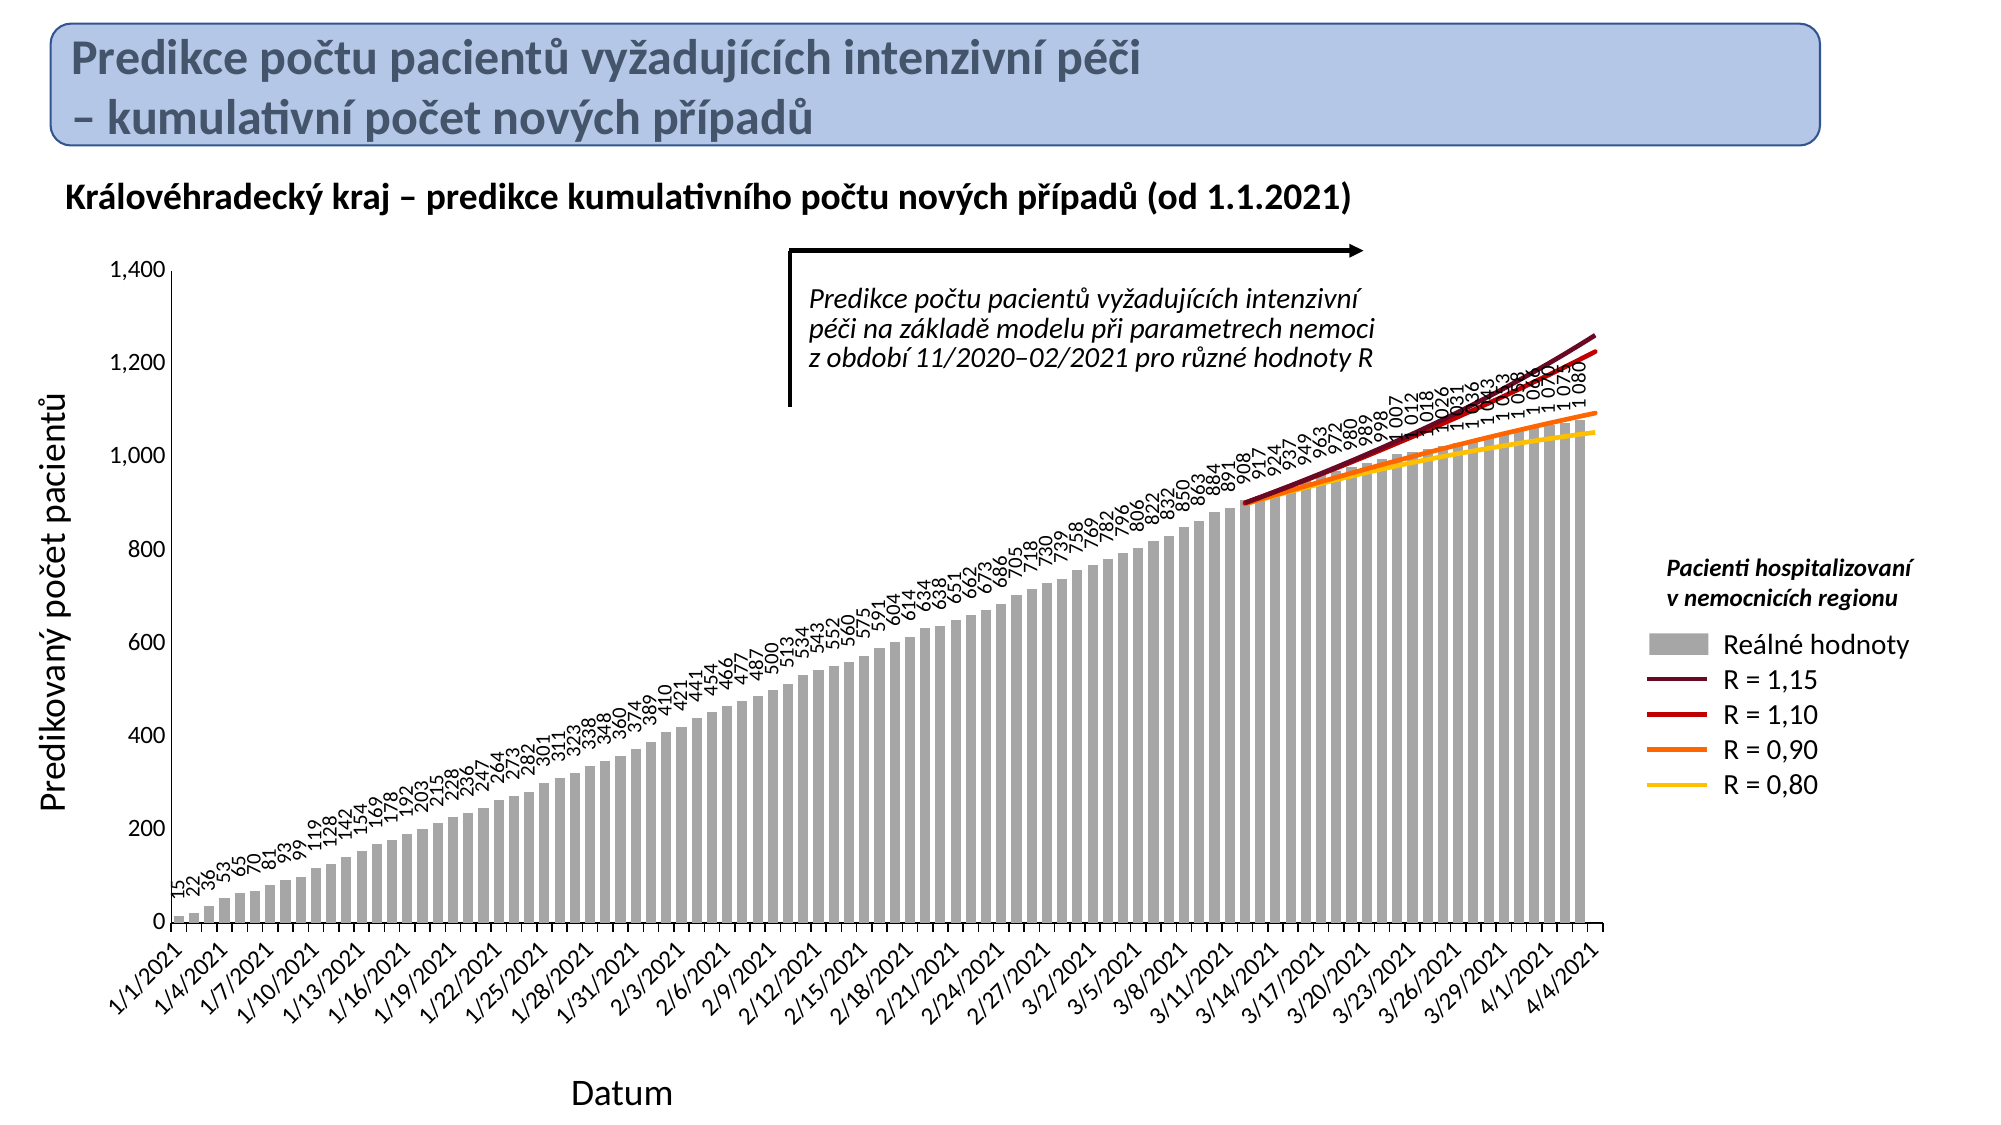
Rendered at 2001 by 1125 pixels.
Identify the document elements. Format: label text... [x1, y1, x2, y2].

text_box Predikce počtu pacientů vyžadujících intenzivní péči – kumulativní počet nových případů [49, 22, 1822, 147]
text_box Predikovaný počet pacientů [19, 377, 63, 828]
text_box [788, 250, 1364, 407]
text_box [1647, 618, 1960, 810]
text_box Datum [556, 1067, 689, 1121]
chart [63, 245, 2000, 1067]
text_box Královéhradecký kraj – predikce kumulativního počtu nových případů (od 1.1.2021) [50, 164, 1642, 225]
